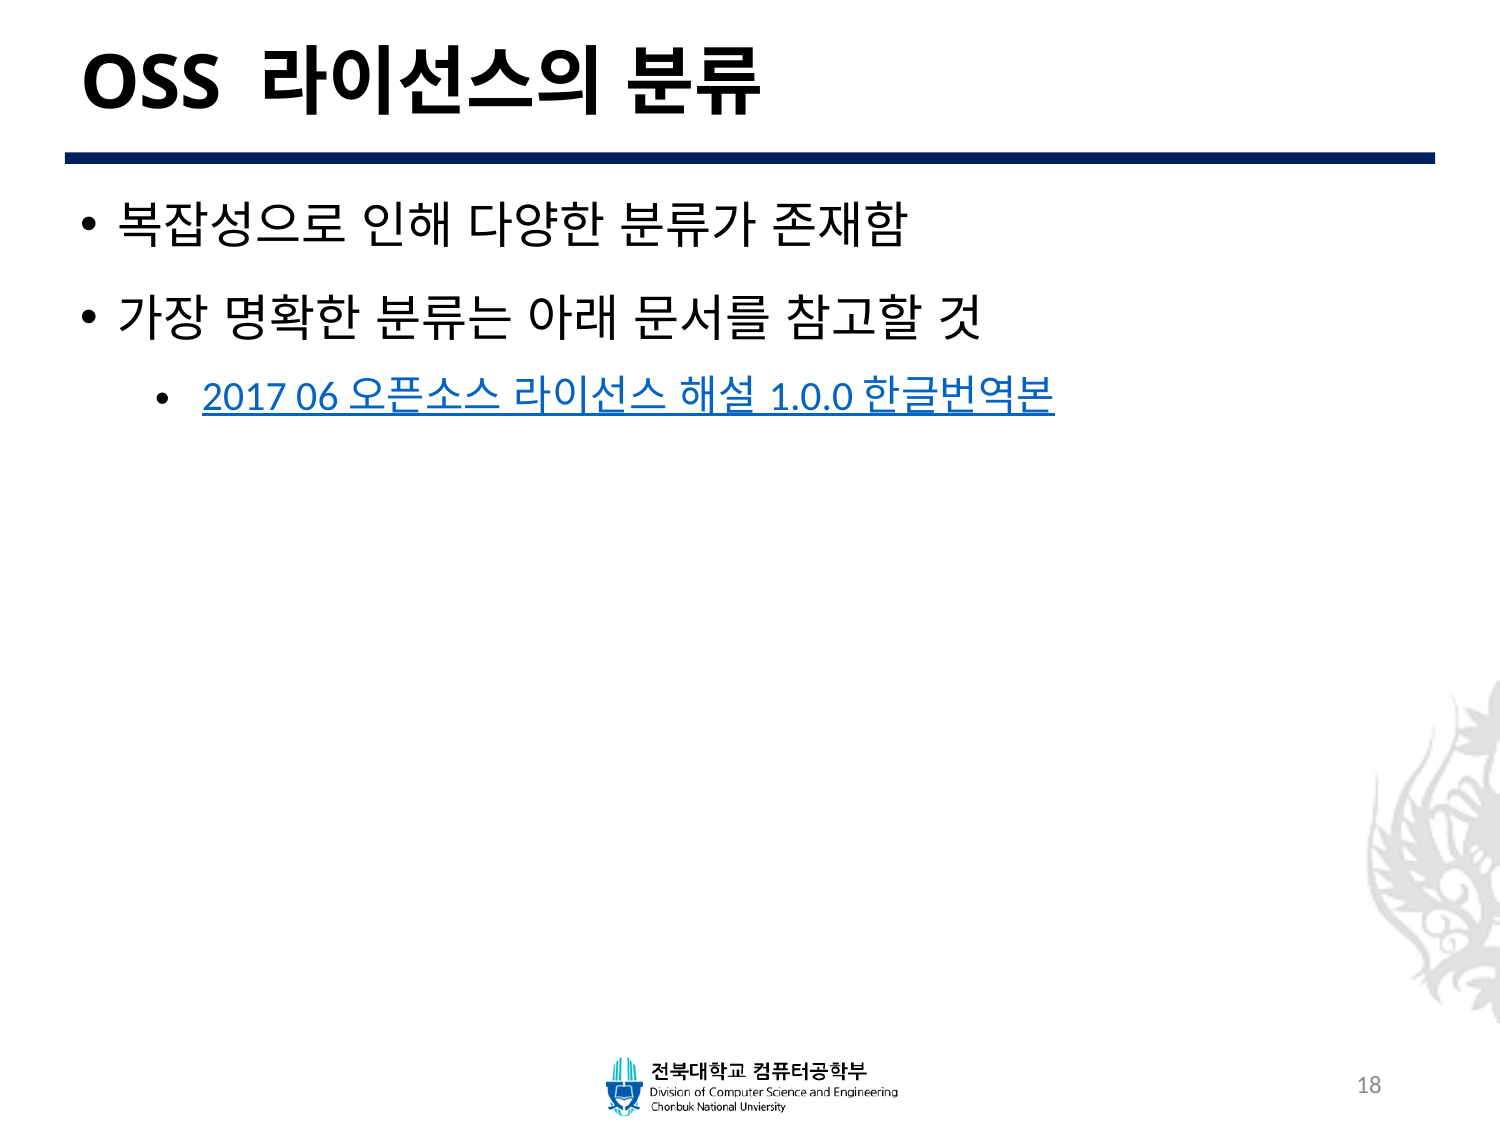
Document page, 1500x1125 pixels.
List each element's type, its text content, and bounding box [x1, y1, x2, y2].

title OSS 라이선스의 분류 [64, 26, 1436, 143]
picture [600, 1057, 900, 1116]
list 복잡성으로 인해 다양한 분류가 존재함 가장 명확한 분류는 아래 문서를 참고할 것 2017 06 오픈소스 라이선스 해설 1.0.0 한글번역본 [64, 173, 1436, 1039]
slide_number 18 [1059, 1057, 1397, 1111]
